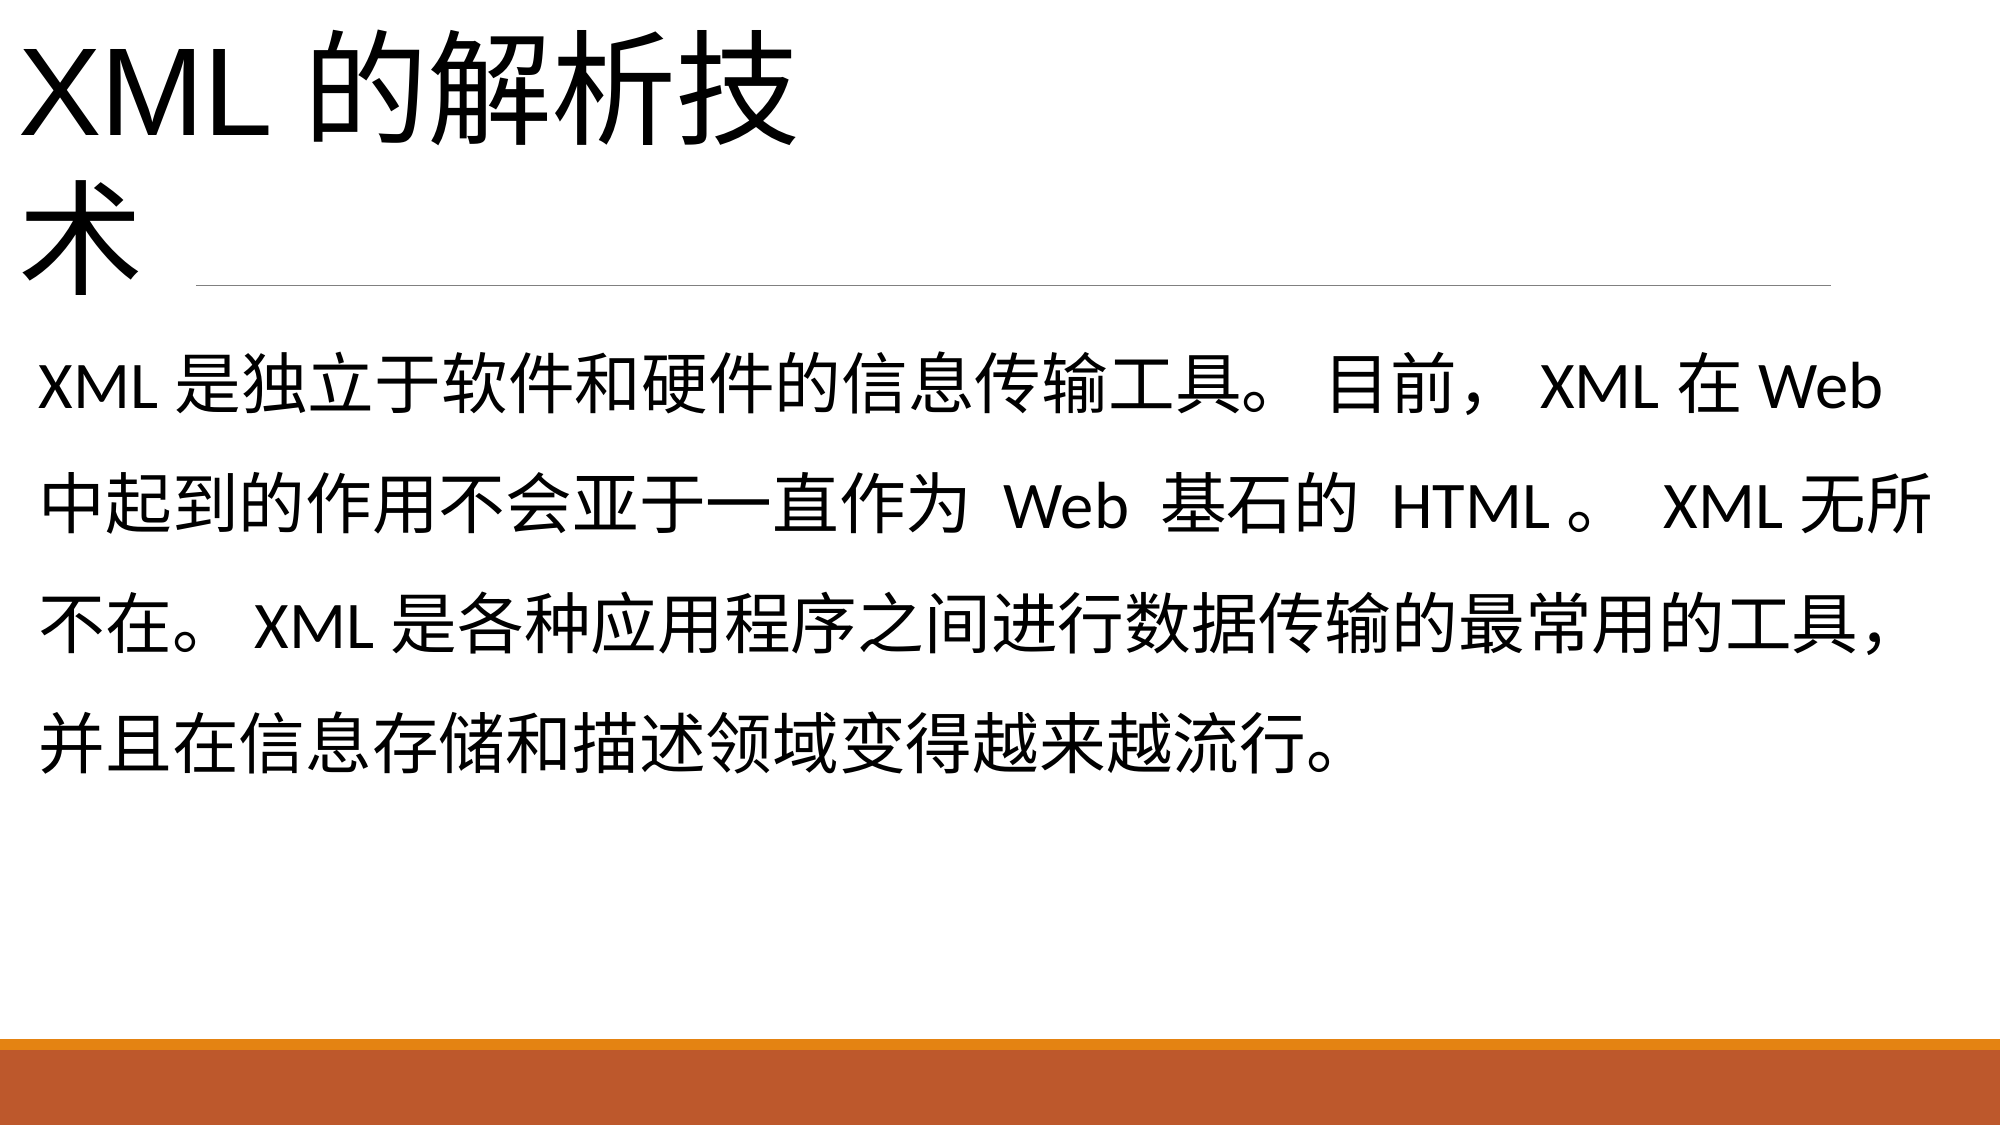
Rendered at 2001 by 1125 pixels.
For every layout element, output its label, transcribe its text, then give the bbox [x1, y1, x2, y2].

text_box XML是独立于软件和硬件的信息传输工具。 目前，XML在Web中起到的作用不会亚于一直作为 Web 基石的 HTML。 XML无所不在。XML是各种应用程序之间进行数据传输的最常用的工具，并且在信息存储和描述领域变得越来越流行。 [23, 294, 1981, 790]
title XML的解析技术 [3, 3, 916, 319]
